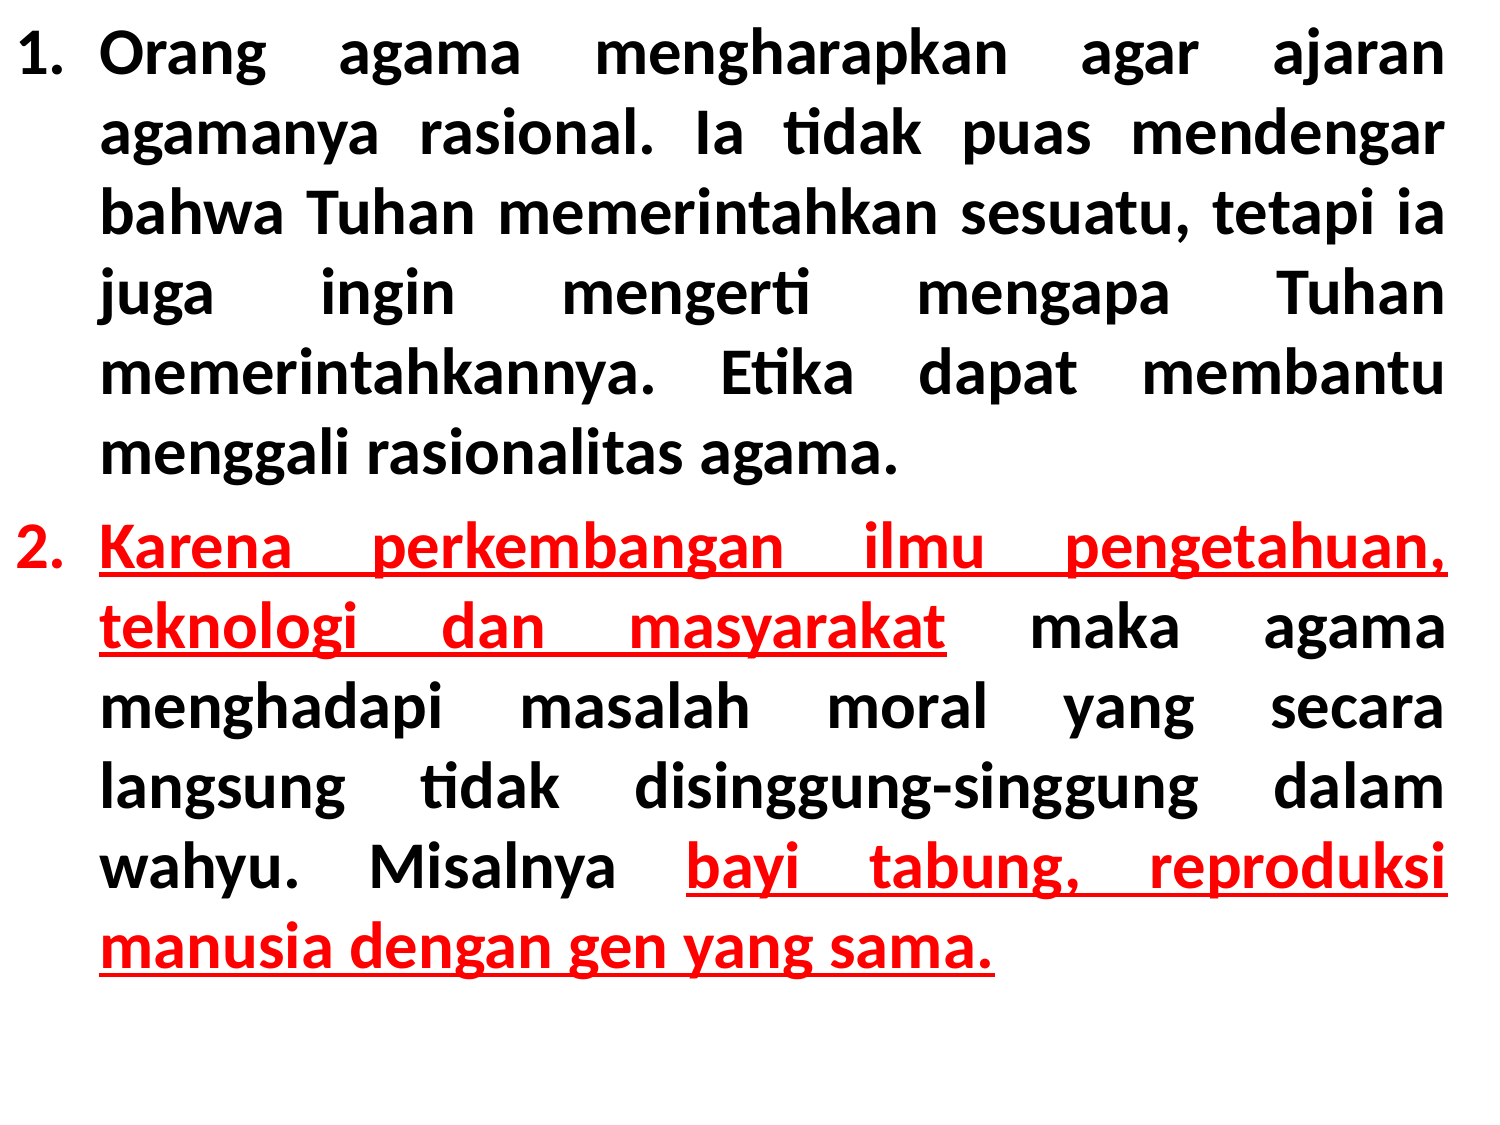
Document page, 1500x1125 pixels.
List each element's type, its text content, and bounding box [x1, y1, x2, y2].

list Orang agama mengharapkan agar ajaran agamanya rasional. Ia tidak puas mendengar bahwa Tuhan memerintahkan sesuatu, tetapi ia juga ingin mengerti mengapa Tuhan memerintahkannya. Etika dapat membantu menggali rasionalitas agama. Karena perkembangan ilmu pengetahuan, teknologi dan masyarakat maka agama menghadapi masalah moral yang secara langsung tidak disinggung-singgung dalam wahyu. Misalnya bayi tabung, reproduksi manusia dengan gen yang sama. [0, 0, 1463, 1125]
